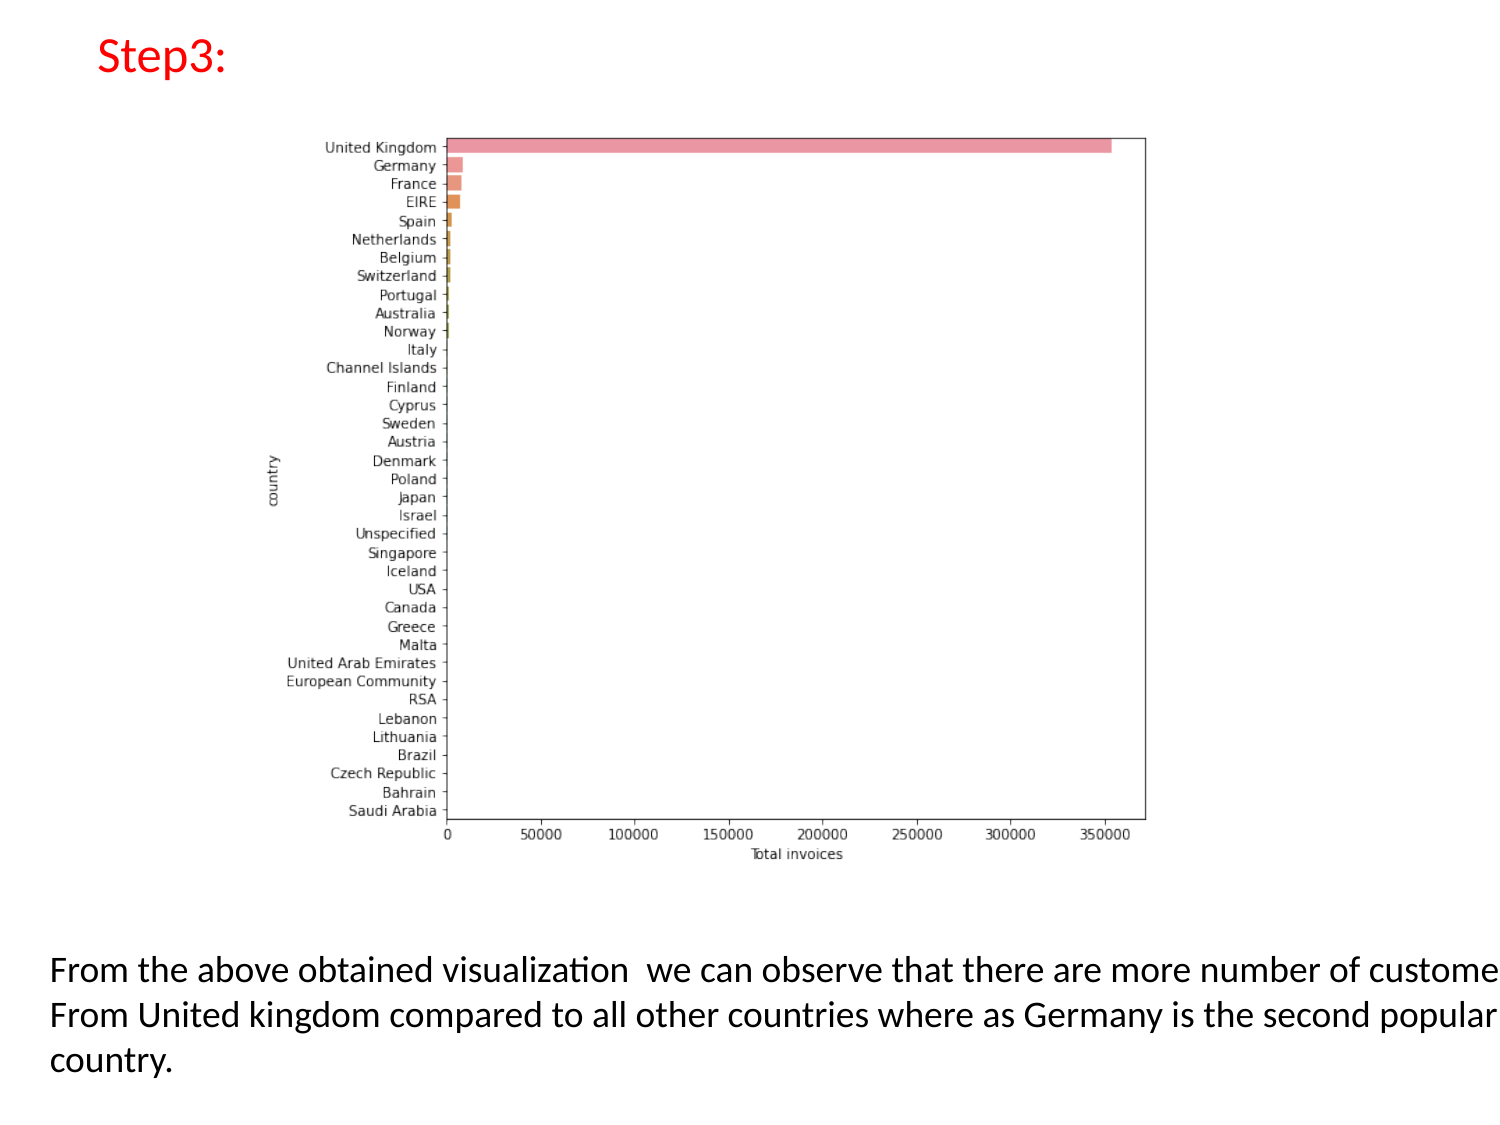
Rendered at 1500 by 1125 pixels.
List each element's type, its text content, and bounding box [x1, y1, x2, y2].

text_box From the above obtained visualization we can observe that there are more number of customers From United kingdom compared to all other countries where as Germany is the second popular country. [34, 937, 1500, 1125]
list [257, 128, 1155, 872]
title Step3: [0, 0, 340, 94]
